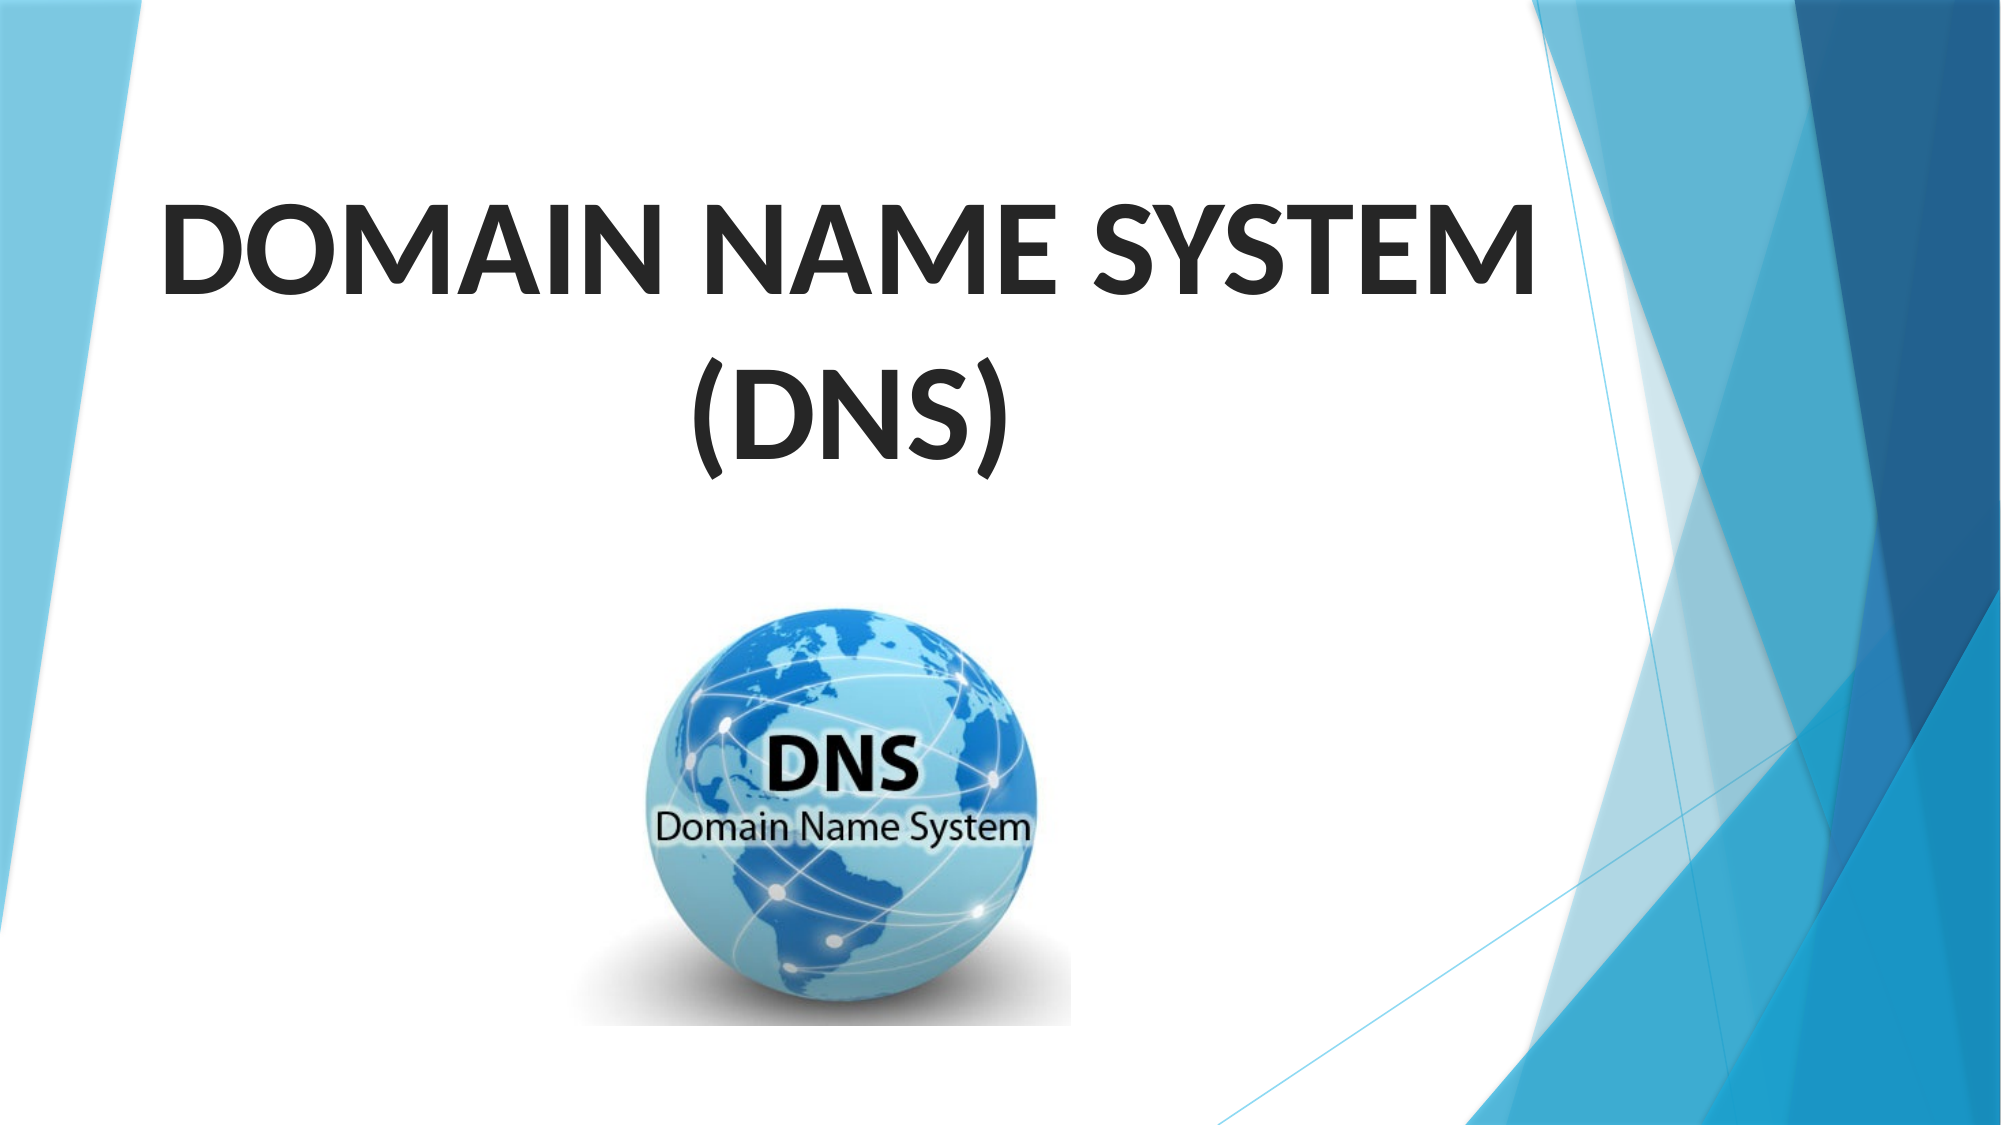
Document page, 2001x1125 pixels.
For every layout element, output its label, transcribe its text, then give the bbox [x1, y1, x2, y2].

title DOMAIN NAME SYSTEM (DNS) [0, 74, 1743, 495]
picture [533, 580, 1072, 1026]
